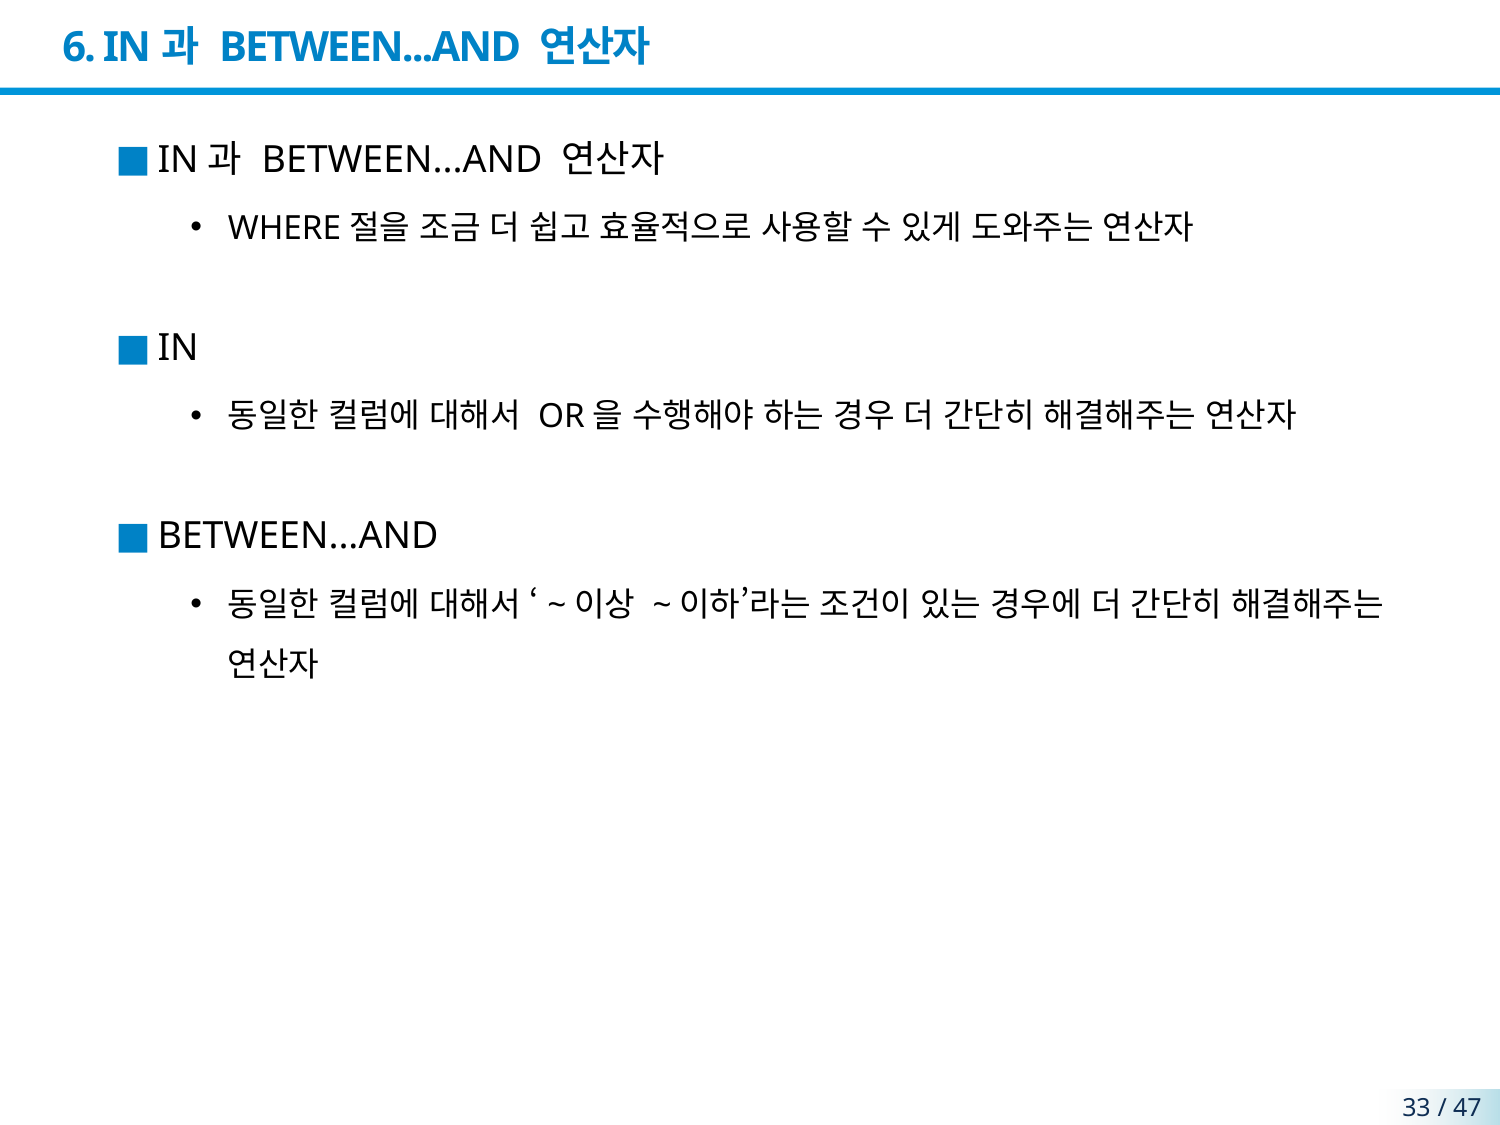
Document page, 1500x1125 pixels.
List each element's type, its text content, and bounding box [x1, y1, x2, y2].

list IN과 BETWEEN...AND 연산자 WHERE절을 조금 더 쉽고 효율적으로 사용할 수 있게 도와주는 연산자 IN 동일한 컬럼에 대해서 OR을 수행해야 하는 경우 더 간단히 해결해주는 연산자 BETWEEN...AND 동일한 컬럼에 대해서 ‘~이상 ~이하’라는 조건이 있는 경우에 더 간단히 해결해주는 연산자 [100, 127, 1459, 1050]
title 6. IN과 BETWEEN...AND 연산자 [47, 5, 1325, 84]
